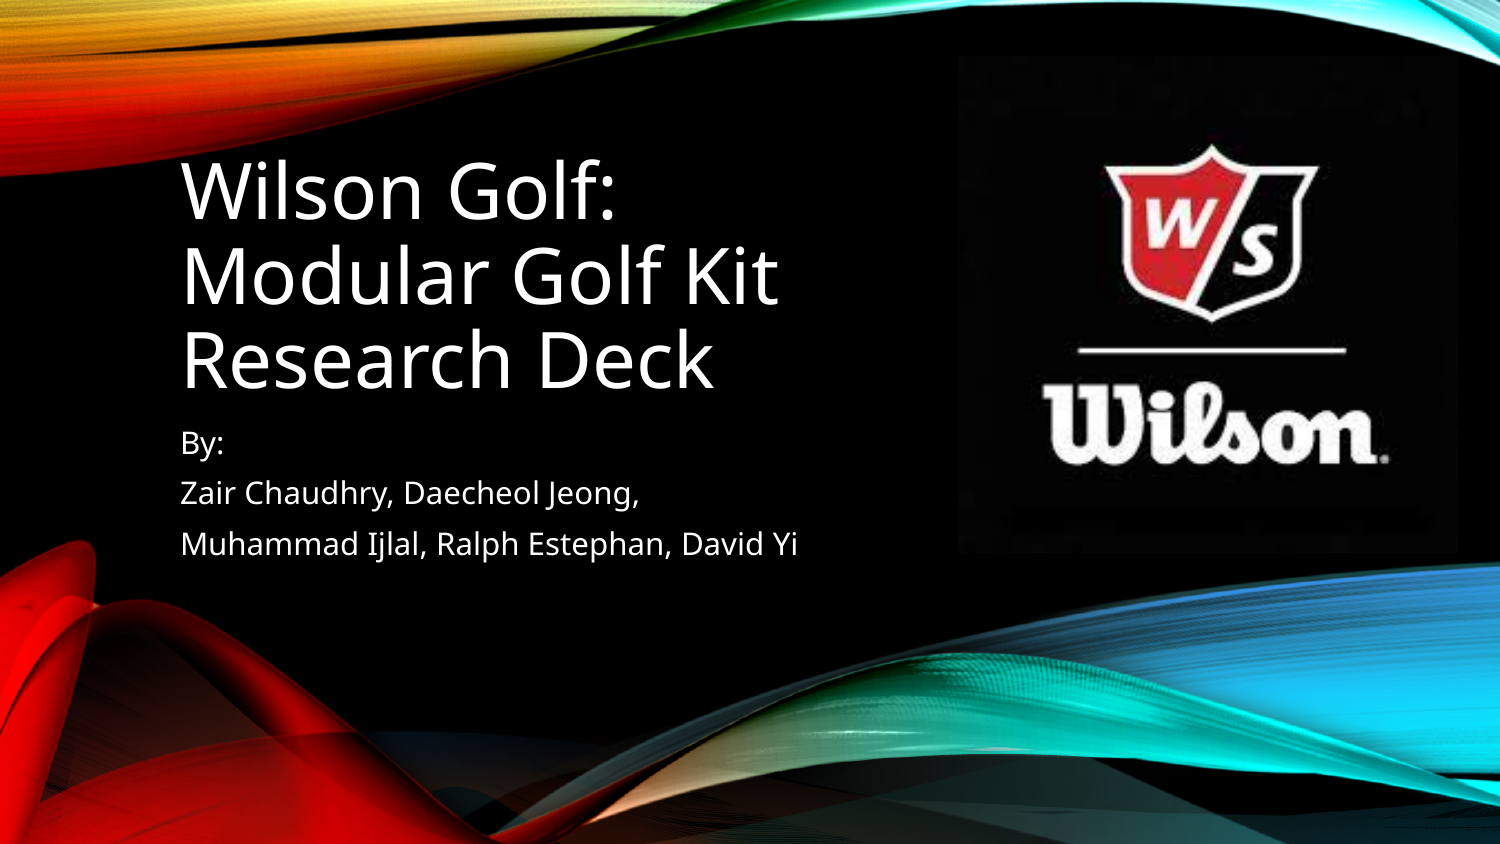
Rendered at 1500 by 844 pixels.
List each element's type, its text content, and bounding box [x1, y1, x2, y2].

title Wilson Golf: Modular Golf Kit Research Deck [168, 102, 953, 412]
picture [0, 0, 1500, 844]
subtitle By: Zair Chaudhry, Daecheol Jeong, Muhammad Ijlal, Ralph Estephan, David Yi [168, 421, 1390, 624]
